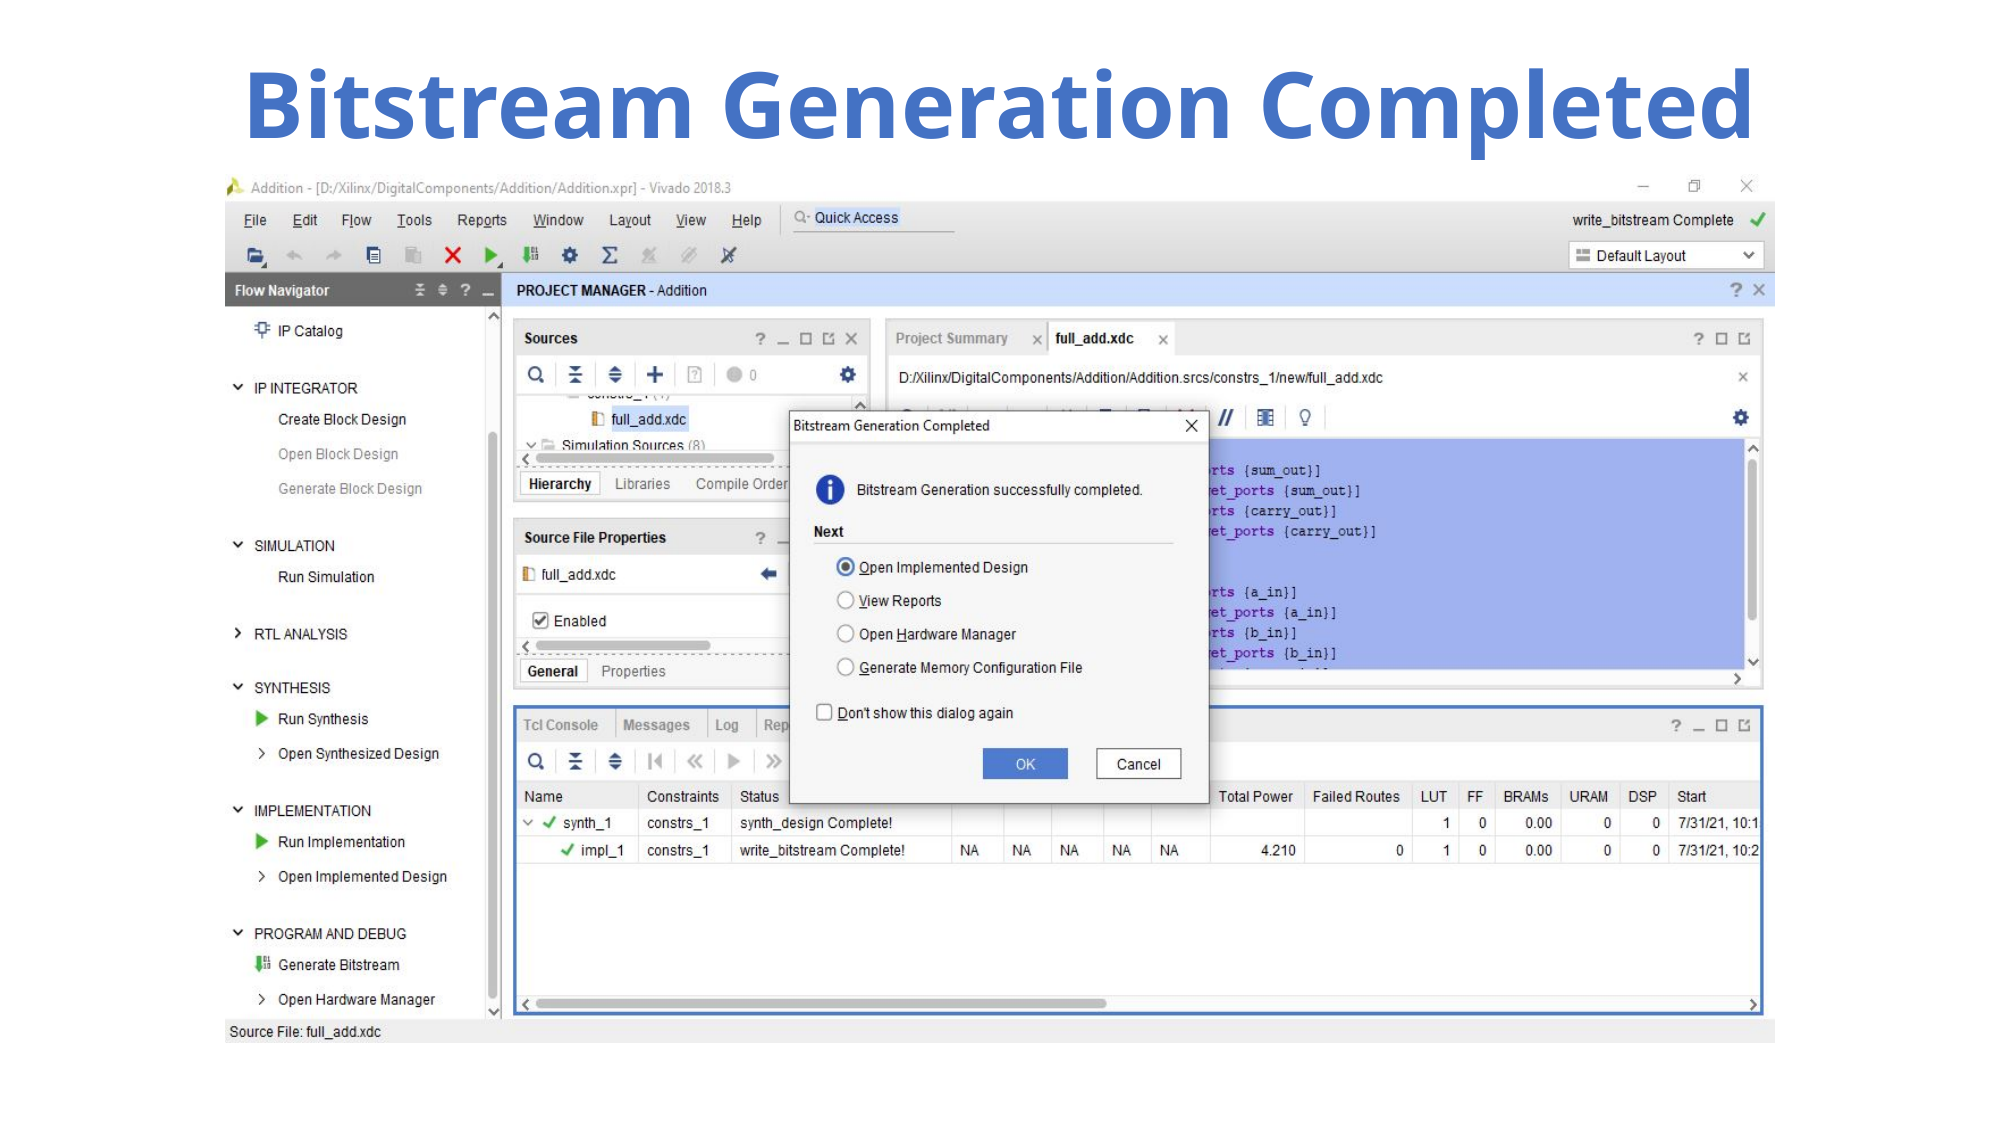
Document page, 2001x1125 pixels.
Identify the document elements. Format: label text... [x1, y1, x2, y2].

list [225, 174, 1775, 1043]
title Bitstream Generation Completed [137, 0, 1863, 218]
